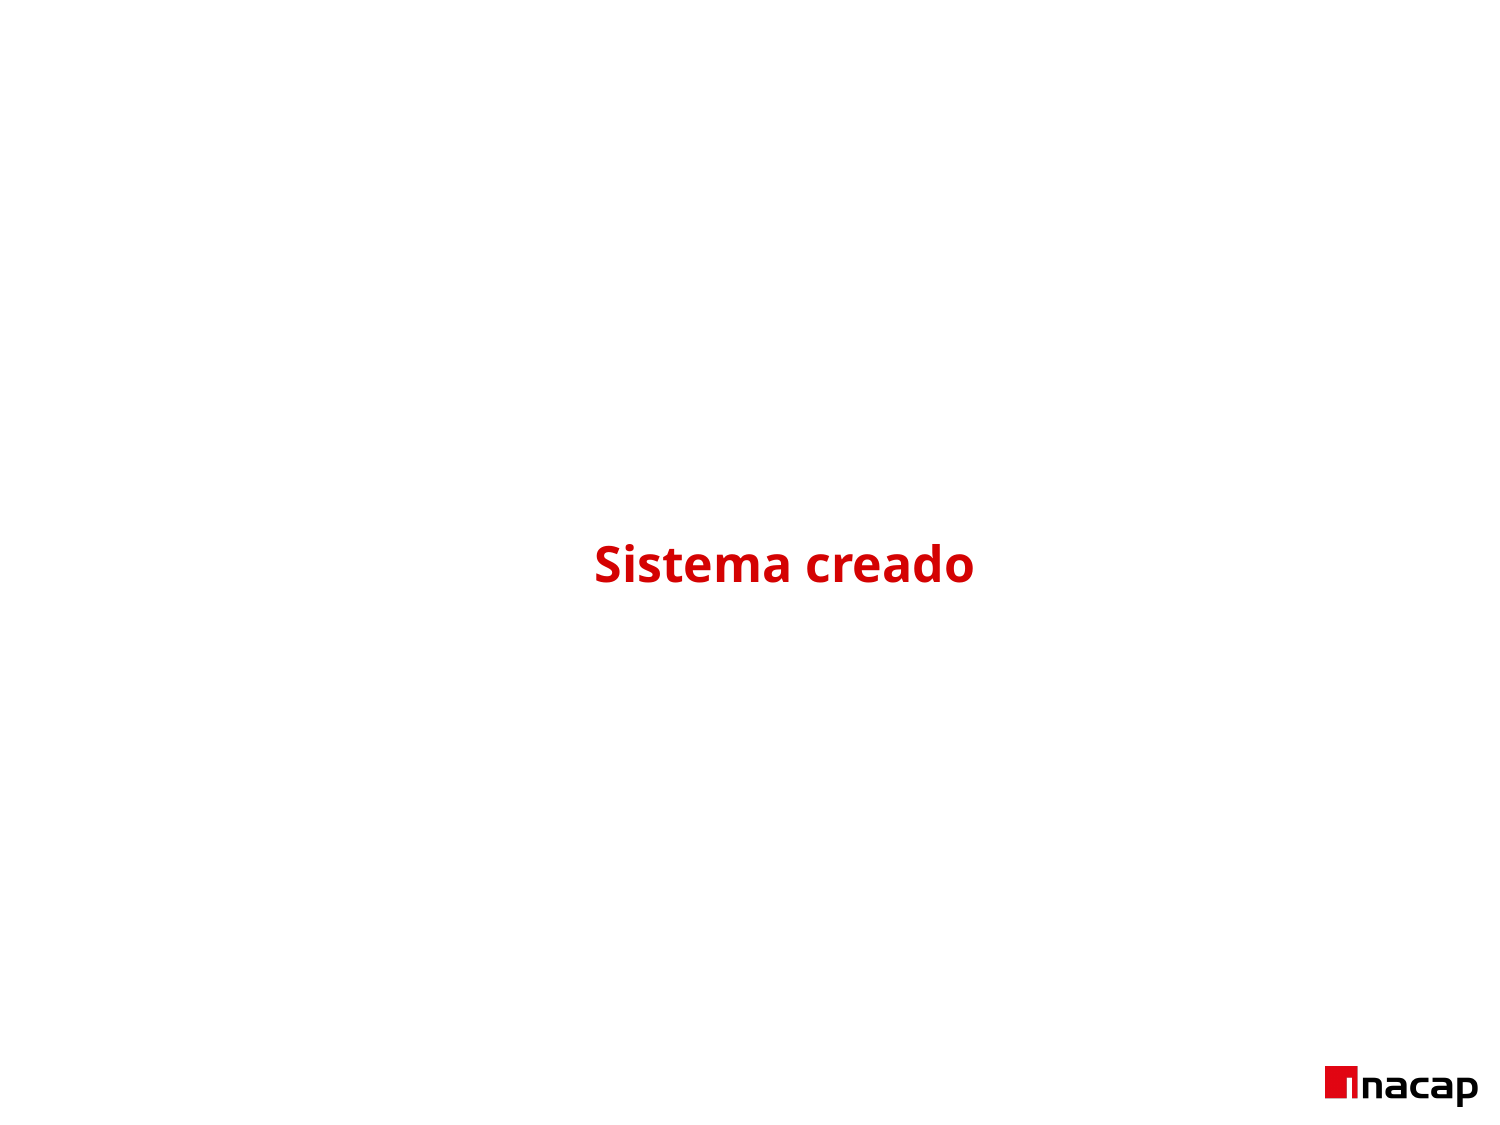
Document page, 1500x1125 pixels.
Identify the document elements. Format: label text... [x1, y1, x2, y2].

picture [1325, 1065, 1478, 1108]
title Sistema creado [579, 468, 1500, 657]
